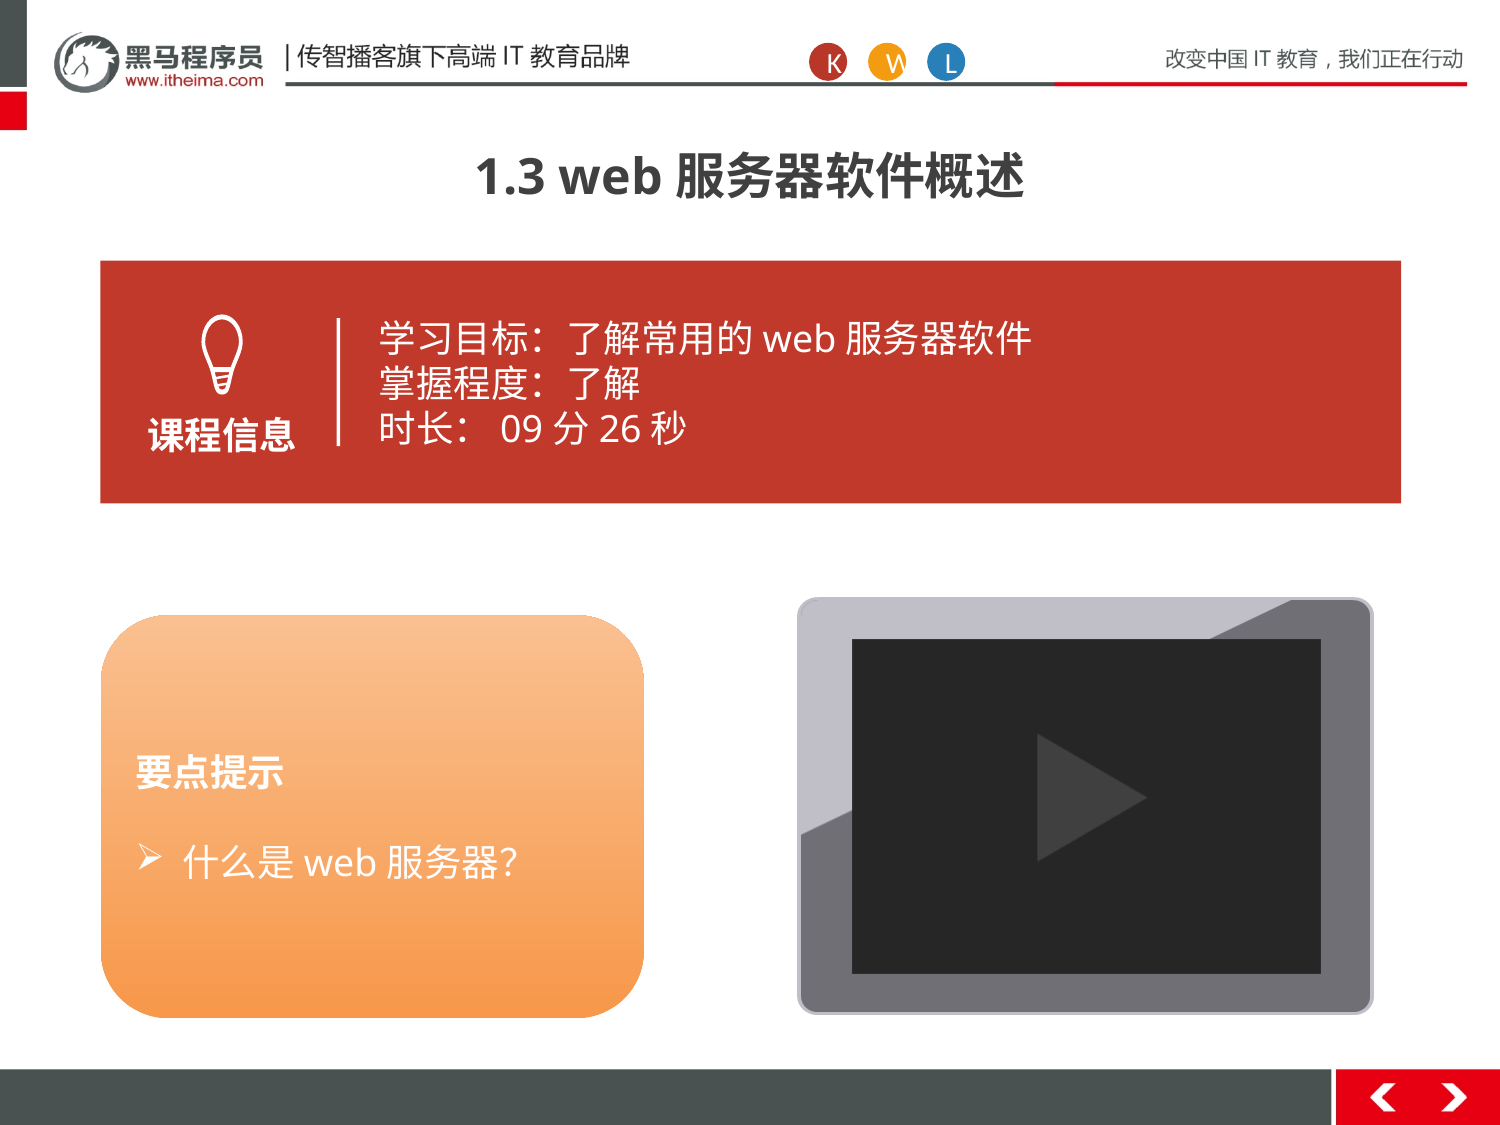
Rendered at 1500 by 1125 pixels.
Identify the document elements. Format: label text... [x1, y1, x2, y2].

text_box L [925, 40, 968, 83]
text_box [98, 258, 1403, 505]
picture [0, 0, 1500, 137]
text_box K [806, 40, 850, 83]
text_box 学习目标：了解常用的web服务器软件 掌握程度：了解 时长：09分26秒 [364, 307, 1317, 458]
text_box 要点提示 什么是web服务器？ [100, 615, 644, 1019]
text_box W [866, 40, 909, 83]
text_box [335, 316, 342, 448]
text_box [130, 314, 314, 466]
text_box 1.3 web服务器软件概述 [0, 137, 1500, 209]
picture [0, 209, 1500, 1125]
